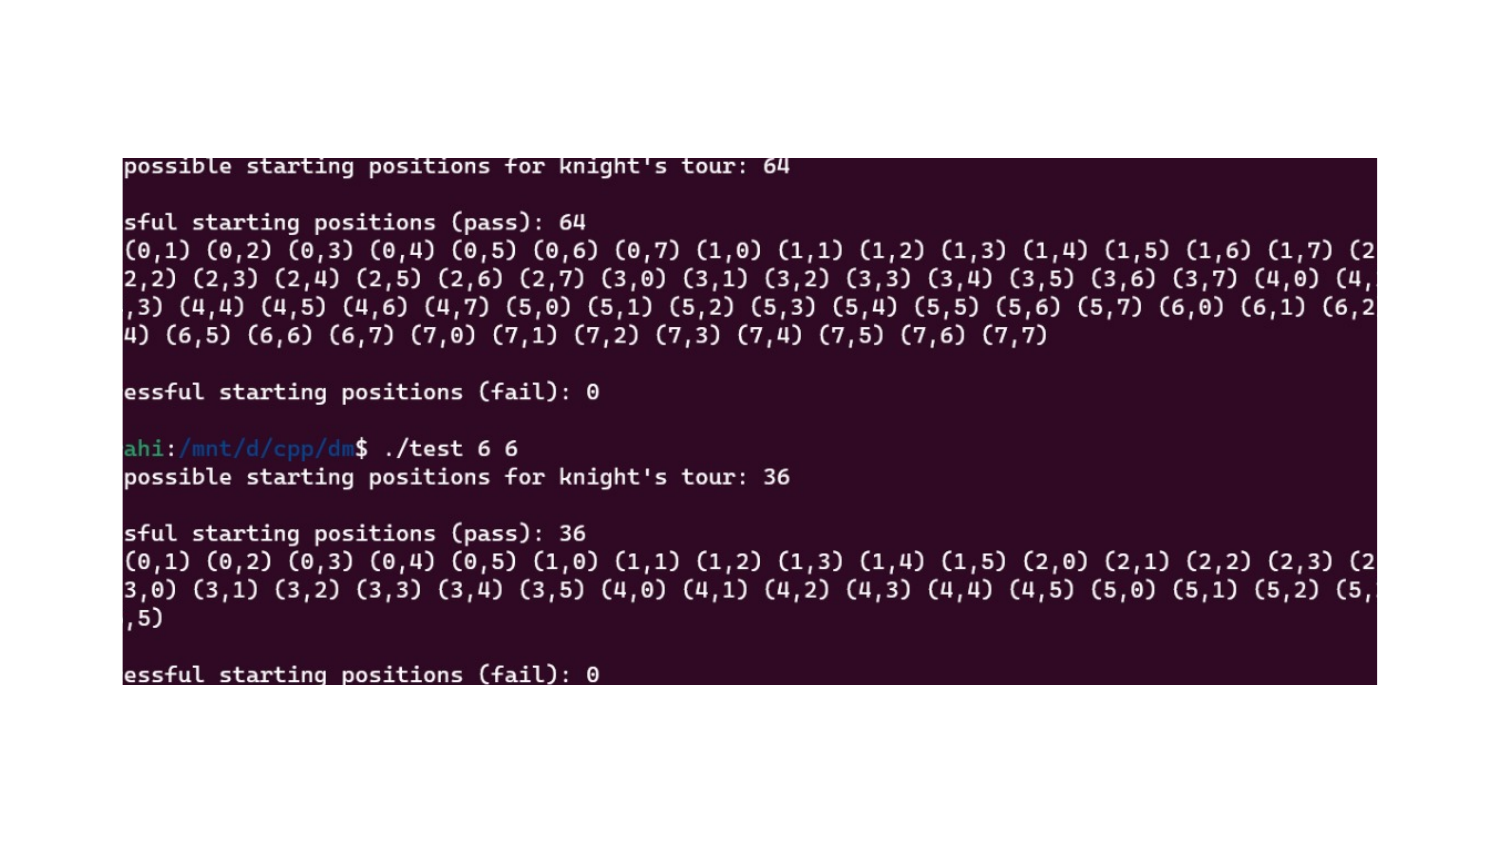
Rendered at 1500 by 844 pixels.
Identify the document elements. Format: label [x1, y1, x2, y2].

picture [122, 158, 1378, 686]
